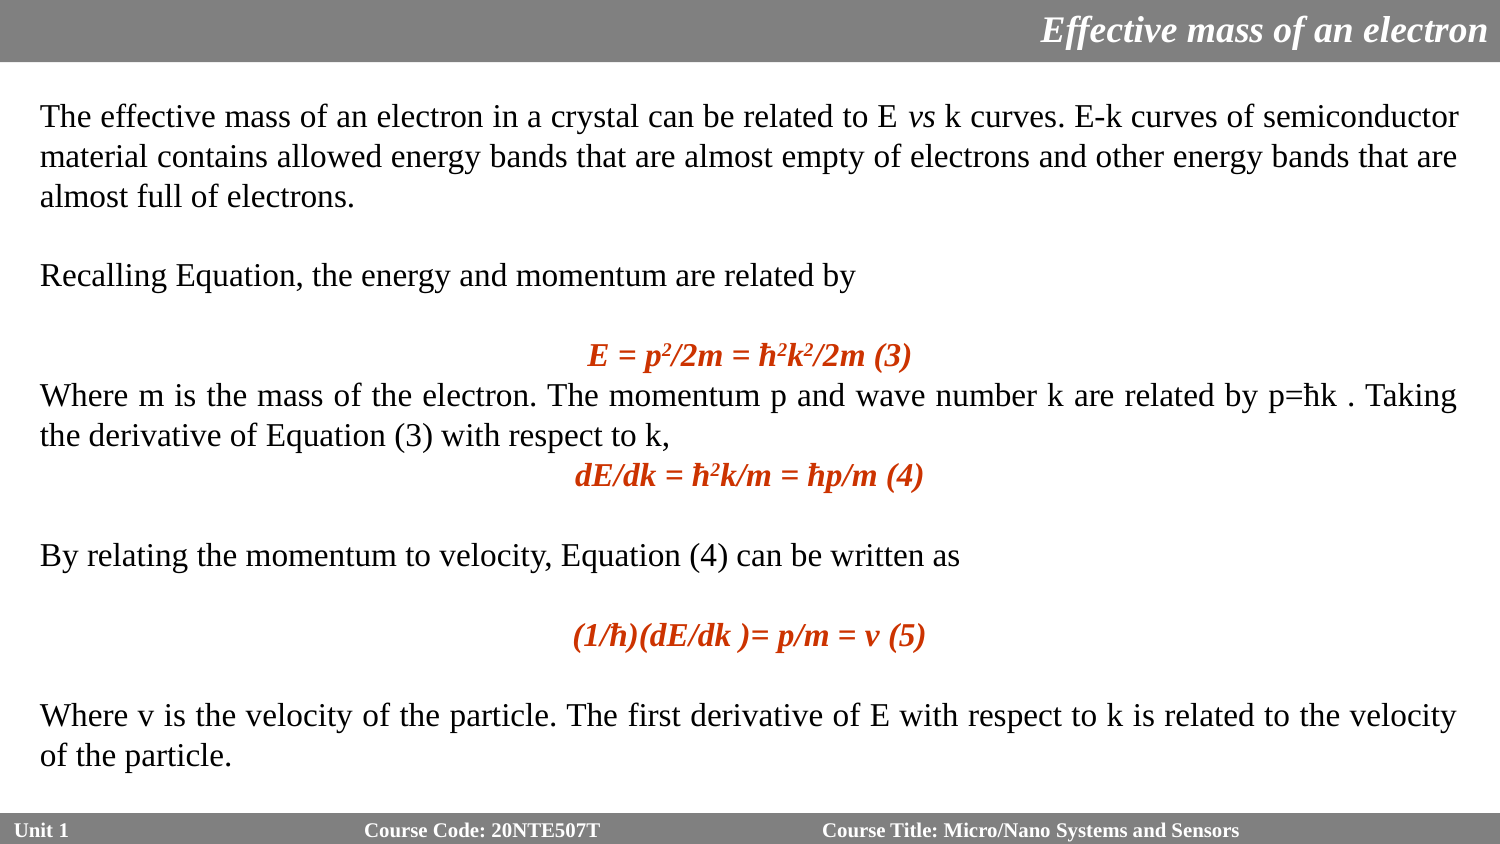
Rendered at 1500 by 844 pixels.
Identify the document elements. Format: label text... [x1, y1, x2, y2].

text_box The effective mass of an electron in a crystal can be related to E vs k curves. E-k curves of semiconductor material contains allowed energy bands that are almost empty of electrons and other energy bands that are almost full of electrons. Recalling Equation, the energy and momentum are related by E = p2/2m = ħ2k2/2m (3) Where m is the mass of the electron. The momentum p and wave number k are related by p=ħk . Taking the derivative of Equation (3) with respect to k, dE/dk = ħ2k/m = ħp/m (4) By relating the momentum to velocity, Equation (4) can be written as (1/ħ)(dE/dk )= p/m = v (5) Where v is the velocity of the particle. The first derivative of E with respect to k is related to the velocity of the particle. [24, 86, 1476, 781]
text_box Effective mass of an electron [1040, 4, 1500, 50]
